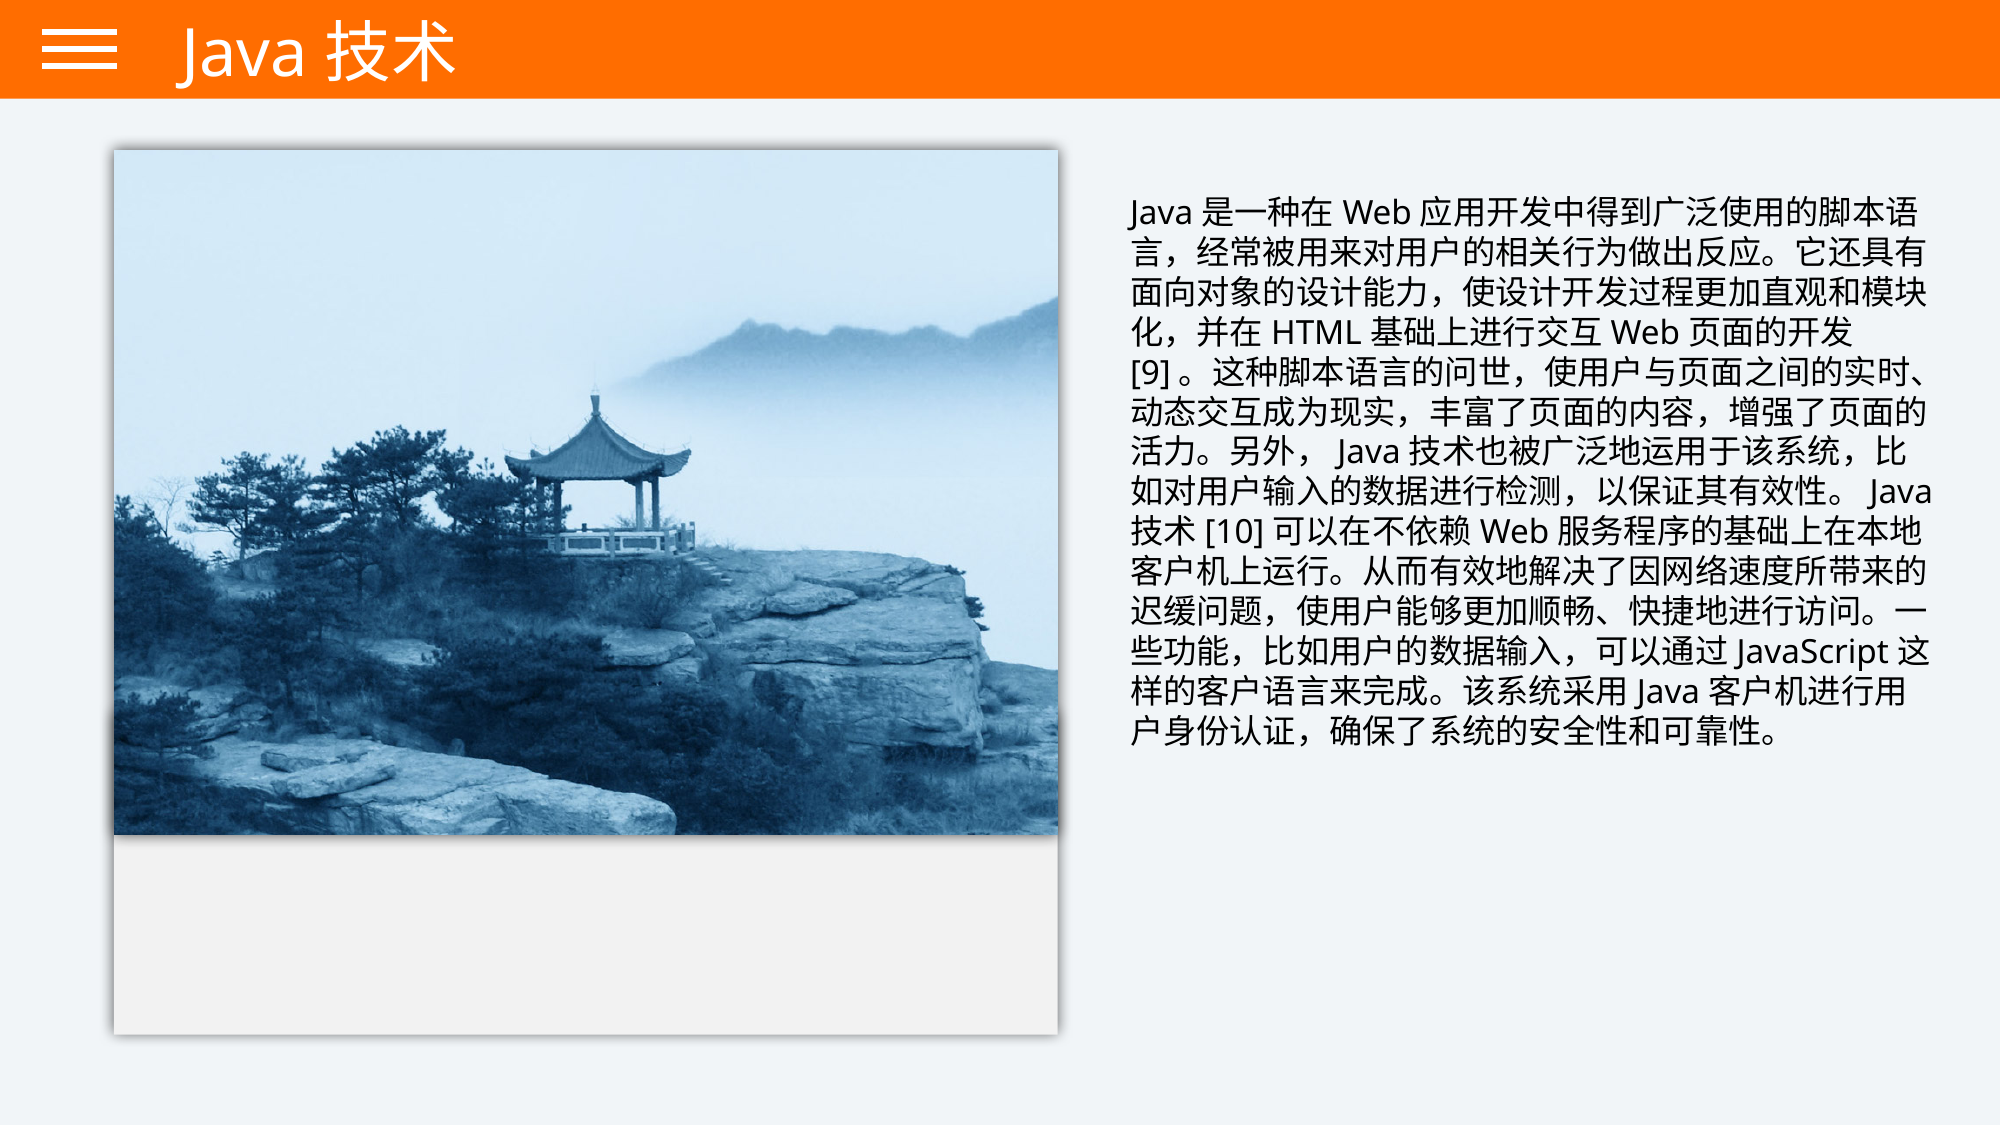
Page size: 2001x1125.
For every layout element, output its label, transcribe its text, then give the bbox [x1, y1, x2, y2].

picture [113, 150, 1058, 836]
text_box Java技术 [149, 2, 710, 98]
text_box [0, 0, 2000, 100]
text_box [42, 32, 118, 67]
text_box [113, 845, 1059, 1036]
text_box Java是一种在Web应用开发中得到广泛使用的脚本语言，经常被用来对用户的相关行为做出反应。它还具有面向对象的设计能力，使设计开发过程更加直观和模块化，并在HTML基础上进行交互Web页面的开发[9]。这种脚本语言的问世，使用户与页面之间的实时、动态交互成为现实，丰富了页面的内容，增强了页面的活力。另外，Java技术也被广泛地运用于该系统，比如对用户输入的数据进行检测，以保证其有效性。Java技术[10]可以在不依赖Web服务程序的基础上在本地客户机上运行。从而有效地解决了因网络速度所带来的迟缓问题，使用户能够更加顺畅、快捷地进行访问。一些功能，比如用户的数据输入，可以通过JavaScript这样的客户语言来完成。该系统采用Java客户机进行用户身份认证，确保了系统的安全性和可靠性。 [1115, 183, 1949, 758]
